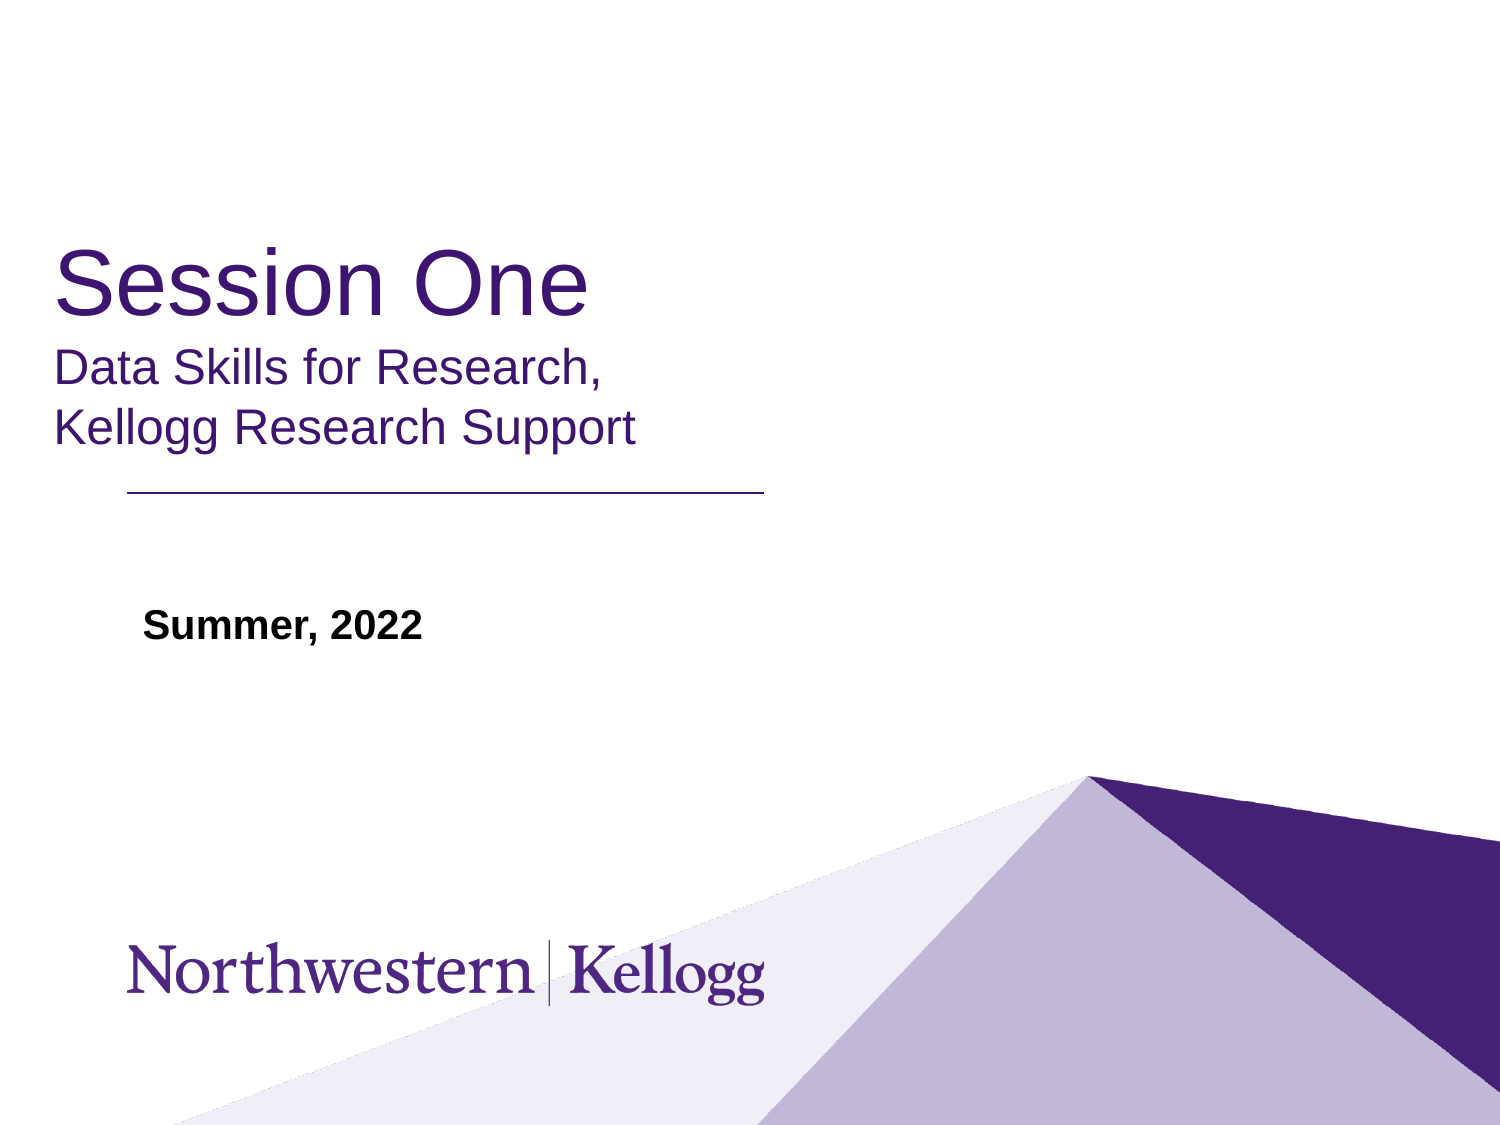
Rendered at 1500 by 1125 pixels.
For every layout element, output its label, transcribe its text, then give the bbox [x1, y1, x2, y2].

subtitle Summer, 2022 [127, 531, 1425, 660]
title Session One Data Skills for Research, Kellogg Research Support [38, 109, 1500, 462]
picture [0, 0, 1500, 1125]
